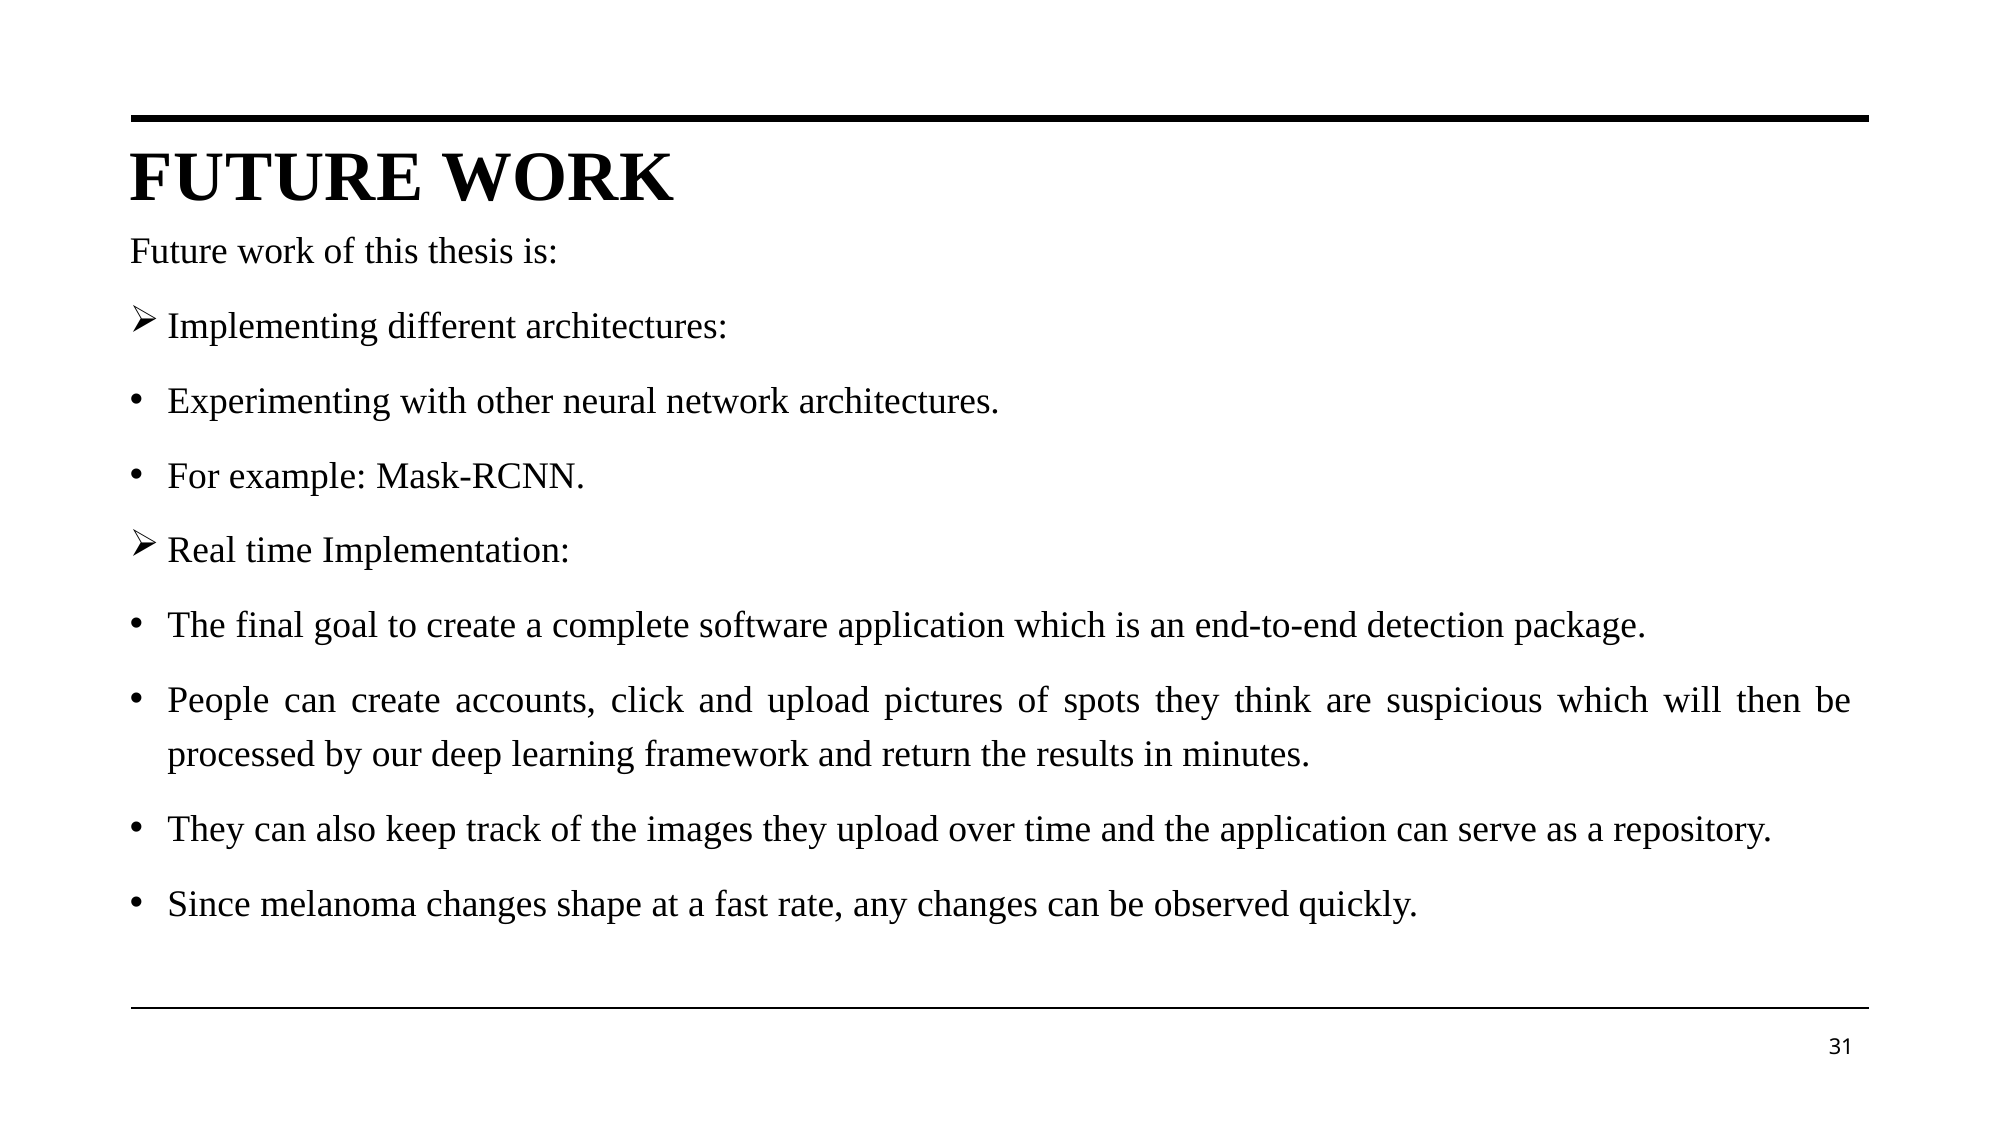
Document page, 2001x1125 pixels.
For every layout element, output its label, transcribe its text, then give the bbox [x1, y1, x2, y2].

footer 31 [1124, 1015, 1869, 1076]
list Future work of this thesis is: Implementing different architectures: Experimenting with other neural network architectures. For example: Mask-RCNN. Real time Implementation: The final goal to create a complete software application which is an end-to-end detection package. People can create accounts, click and upload pictures of spots they think are suspicious which will then be processed by our deep learning framework and return the results in minutes. They can also keep track of the images they upload over time and the application can serve as a repository. Since melanoma changes shape at a fast rate, any changes can be observed quickly. [114, 209, 1869, 1016]
title FUTURE WORK [114, 122, 1869, 209]
